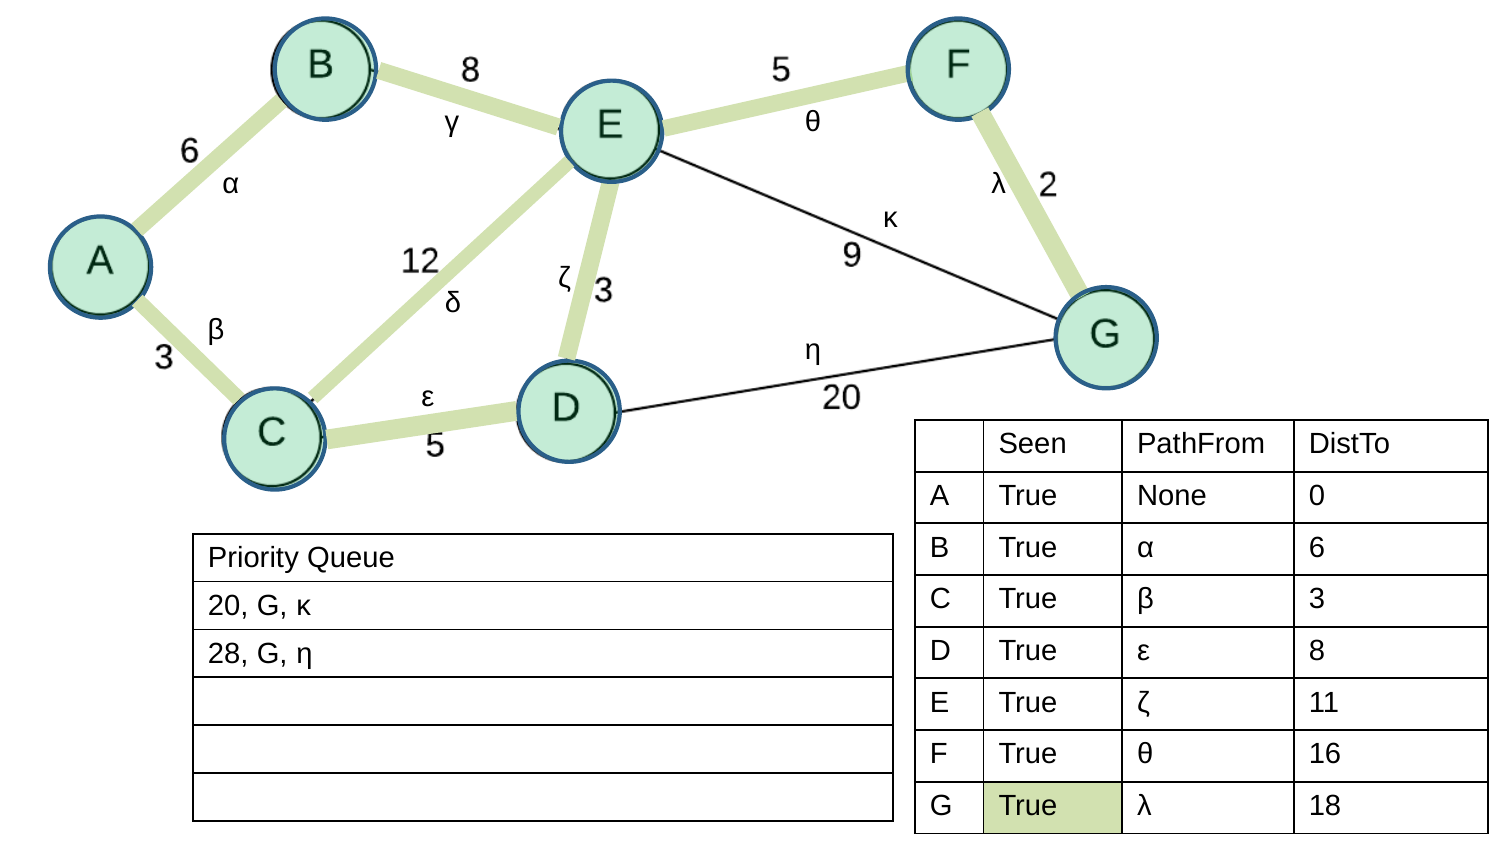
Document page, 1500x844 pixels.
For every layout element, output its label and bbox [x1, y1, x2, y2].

table_cell [1123, 783, 1293, 833]
table_cell [916, 524, 983, 574]
table_cell [1295, 628, 1487, 677]
table_cell [1295, 576, 1487, 626]
table_cell [984, 576, 1121, 626]
table_cell [916, 628, 983, 677]
table_header [1190, 421, 1293, 471]
table_cell [194, 582, 892, 629]
table_cell [194, 630, 892, 676]
table_cell [1123, 731, 1293, 781]
table_cell [1123, 576, 1293, 626]
table_cell [916, 576, 983, 626]
table_cell [984, 628, 1121, 677]
table_cell [194, 678, 892, 724]
table_header [194, 535, 892, 581]
table_cell [916, 731, 983, 781]
picture [11, 0, 1190, 522]
table_cell [1295, 679, 1487, 729]
table_header [1295, 421, 1487, 471]
table_cell [194, 726, 892, 772]
table_cell [984, 524, 1121, 574]
table_cell [1295, 473, 1487, 522]
table_cell [916, 783, 983, 833]
table_cell [984, 783, 1121, 833]
table_cell [1295, 783, 1487, 833]
table_cell [984, 679, 1121, 729]
table_cell [1123, 679, 1293, 729]
table_cell [1123, 524, 1293, 574]
table_cell [194, 774, 892, 820]
table_cell [916, 679, 983, 729]
table_cell [1190, 473, 1293, 522]
table_cell [1123, 628, 1293, 677]
table_cell [984, 731, 1121, 781]
table_cell [1295, 731, 1487, 781]
table_cell [1295, 524, 1487, 574]
